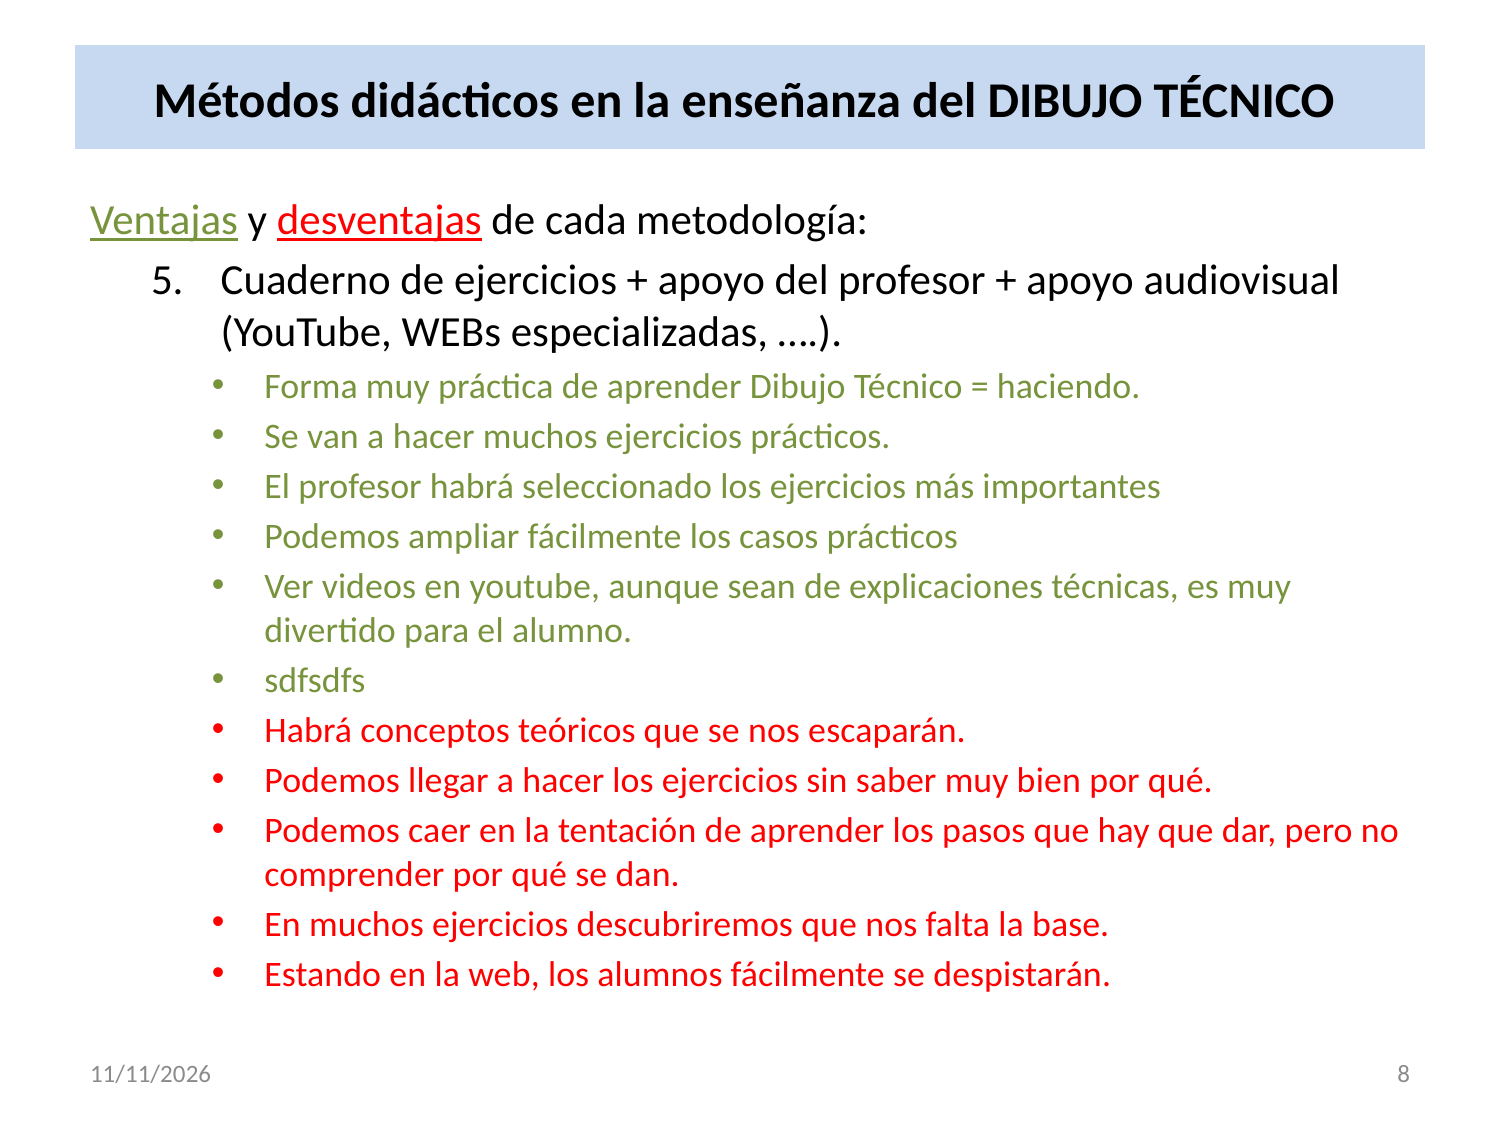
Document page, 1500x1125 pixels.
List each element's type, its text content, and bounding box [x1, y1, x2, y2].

title Métodos didácticos en la enseñanza del DIBUJO TÉCNICO [75, 45, 1425, 149]
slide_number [75, 1042, 425, 1103]
slide_number 8 [1074, 1042, 1425, 1103]
list Ventajas y desventajas de cada metodología: Cuaderno de ejercicios + apoyo del profesor + apoyo audiovisual (YouTube, WEBs especializadas, ….). Forma muy práctica de aprender Dibujo Técnico = haciendo. Se van a hacer muchos ejercicios prácticos. El profesor habrá seleccionado los ejercicios más importantes Podemos ampliar fácilmente los casos prácticos Ver videos en youtube, aunque sean de explicaciones técnicas, es muy divertido para el alumno. sdfsdfs Habrá conceptos teóricos que se nos escaparán. Podemos llegar a hacer los ejercicios sin saber muy bien por qué. Podemos caer en la tentación de aprender los pasos que hay que dar, pero no comprender por qué se dan. En muchos ejercicios descubriremos que nos falta la base. Estando en la web, los alumnos fácilmente se despistarán. [75, 184, 1425, 1005]
